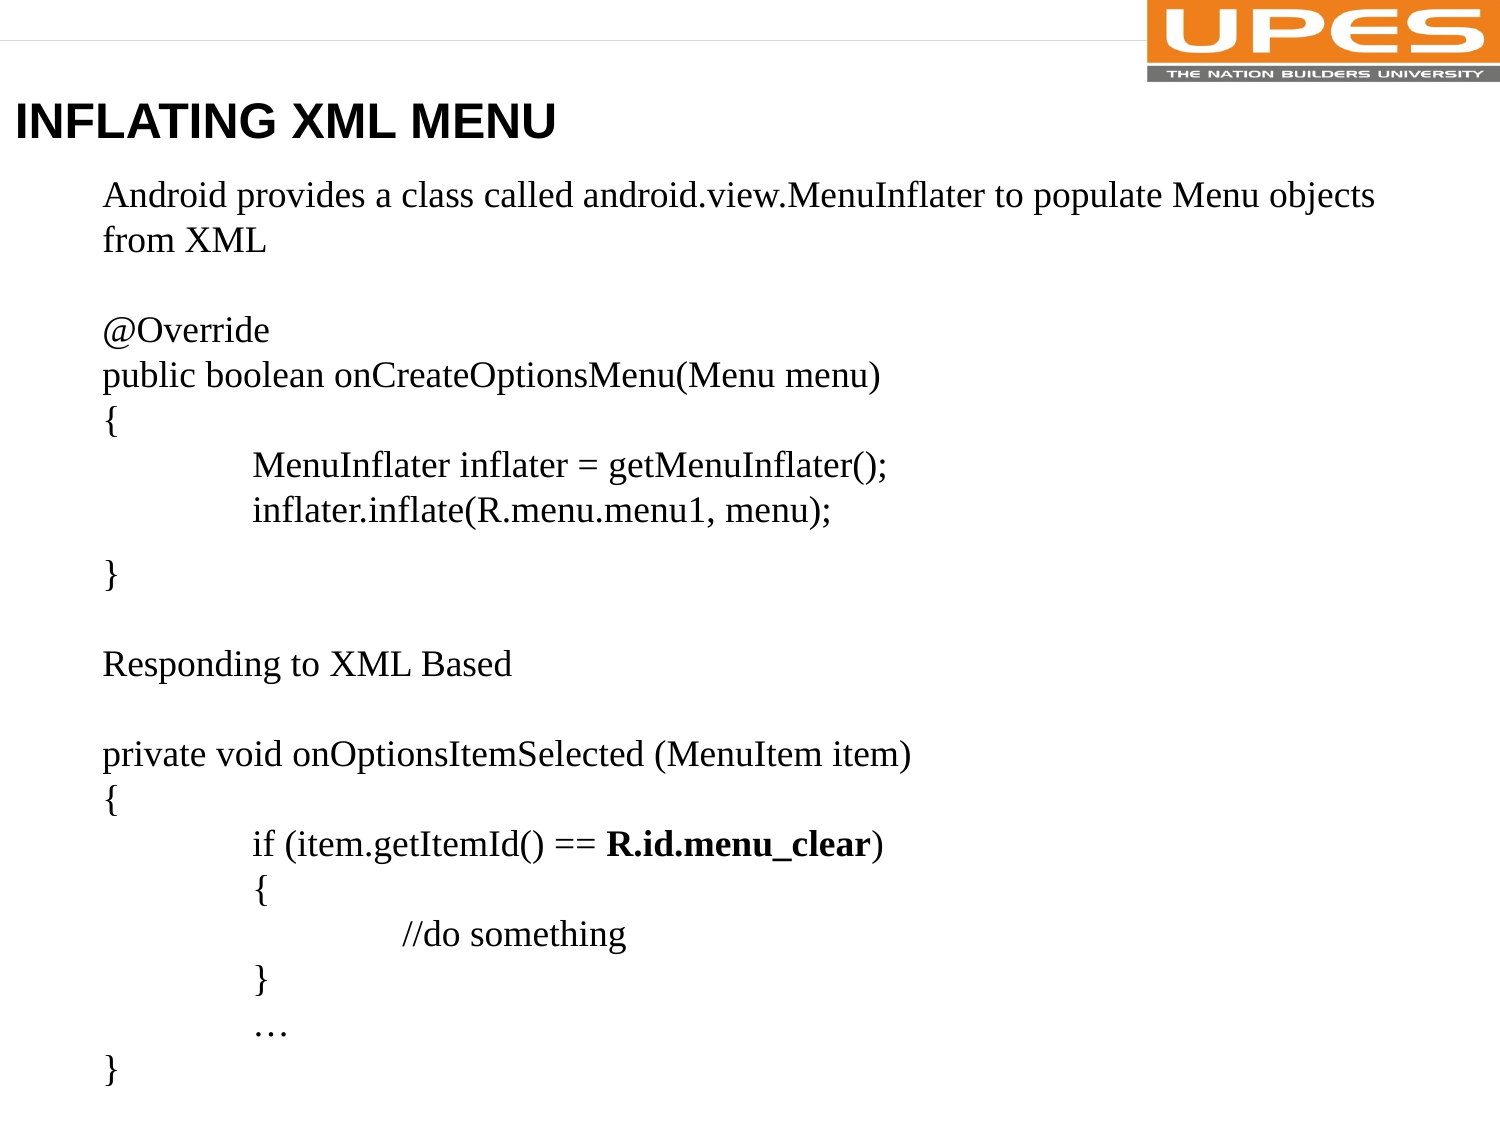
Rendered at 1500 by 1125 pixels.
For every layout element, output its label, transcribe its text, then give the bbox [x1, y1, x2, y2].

text_box INFLATING XML MENU [0, 81, 1038, 156]
picture [1147, 0, 1500, 82]
text_box Android provides a class called android.view.MenuInflater to populate Menu objects from XML @Override public boolean onCreateOptionsMenu(Menu menu) { MenuInflater inflater = getMenuInflater(); inflater.inflate(R.menu.menu1, menu); } Responding to XML Based private void onOptionsItemSelected (MenuItem item) { if (item.getItemId() == R.id.menu_clear) { //do something } … } [87, 162, 1450, 1125]
